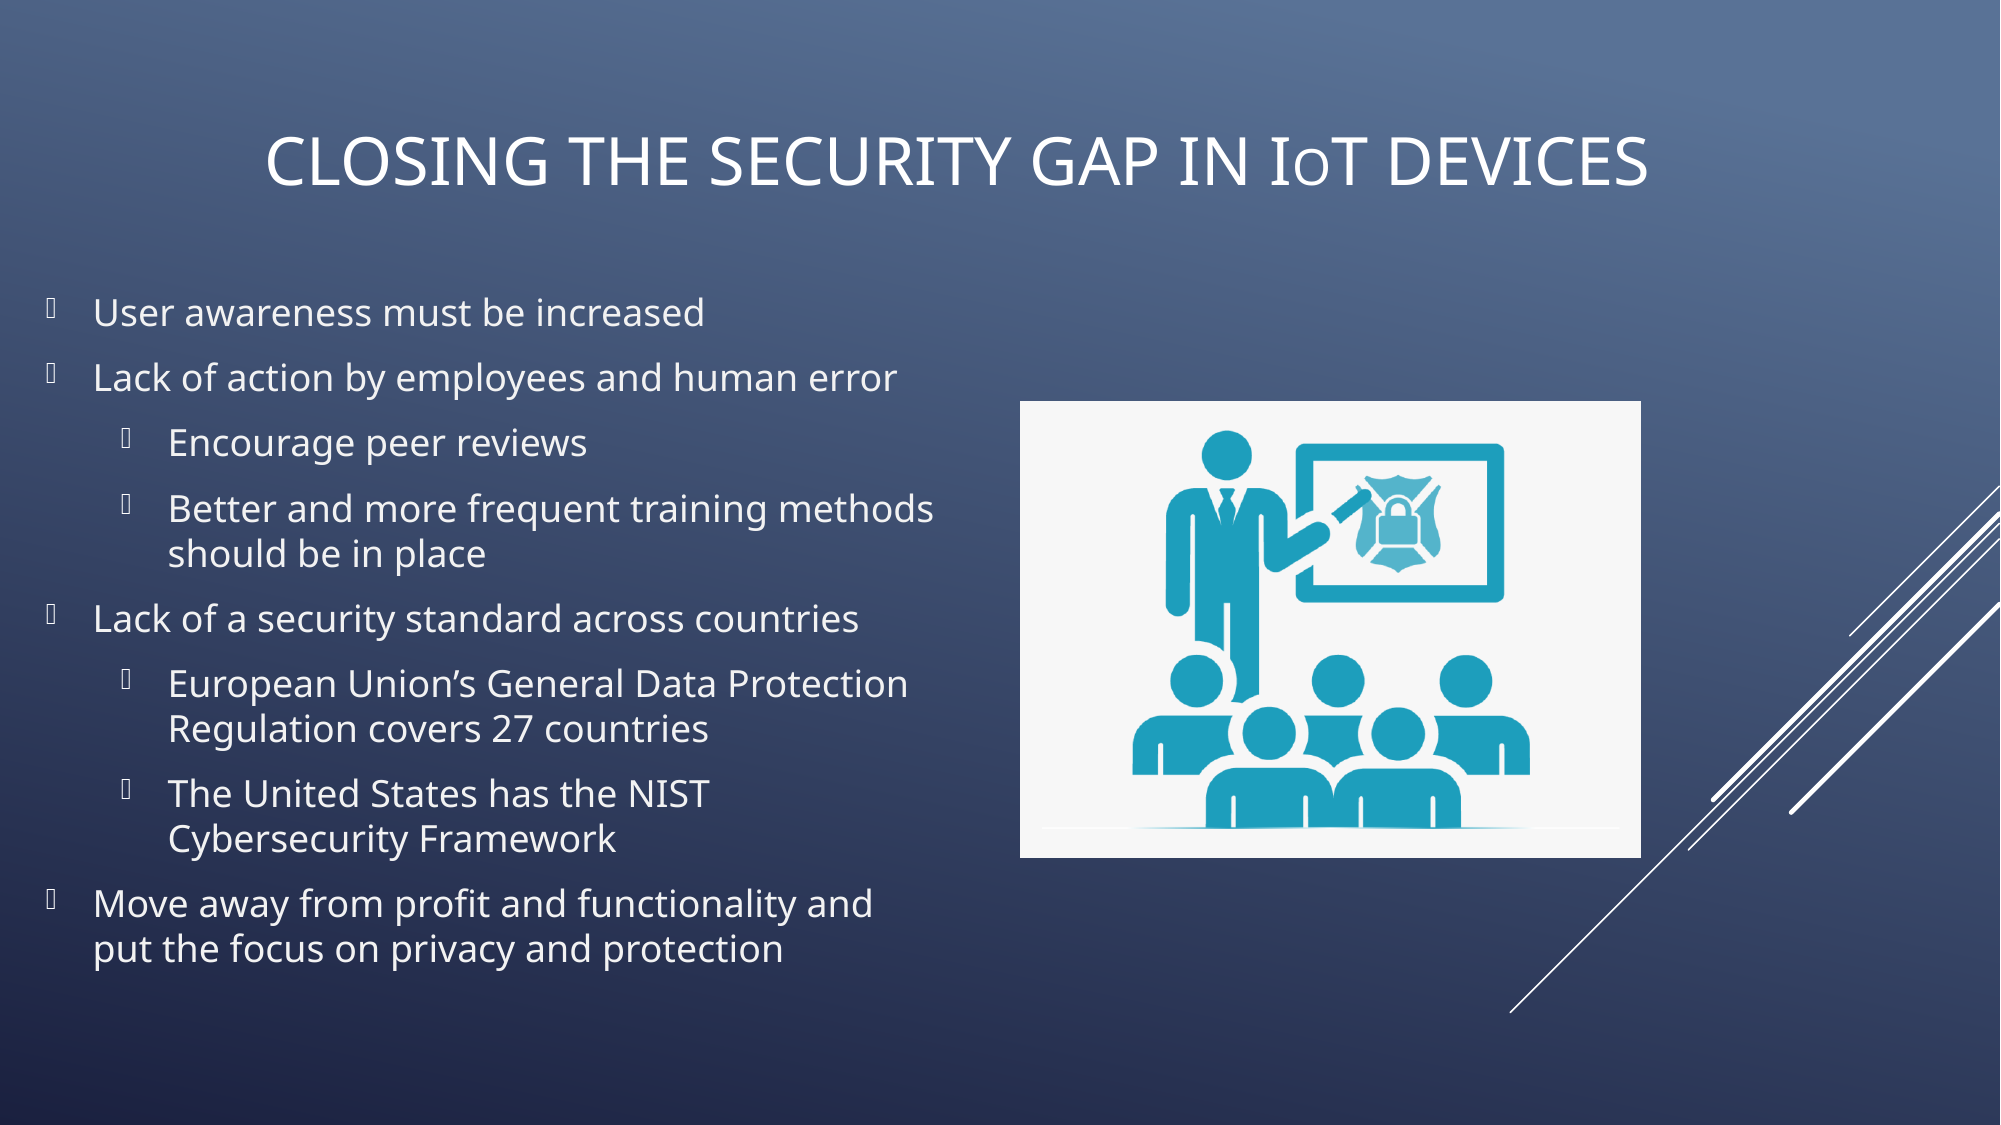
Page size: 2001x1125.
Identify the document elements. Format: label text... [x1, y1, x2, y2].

title Closing the security gap in iot devices [210, 24, 1705, 294]
picture [1020, 400, 1642, 859]
list User awareness must be increased Lack of action by employees and human error Encourage peer reviews Better and more frequent training methods should be in place Lack of a security standard across countries European Union’s General Data Protection Regulation covers 27 countries The United States has the NIST Cybersecurity Framework Move away from profit and functionality and put the focus on privacy and protection [30, 234, 958, 1025]
